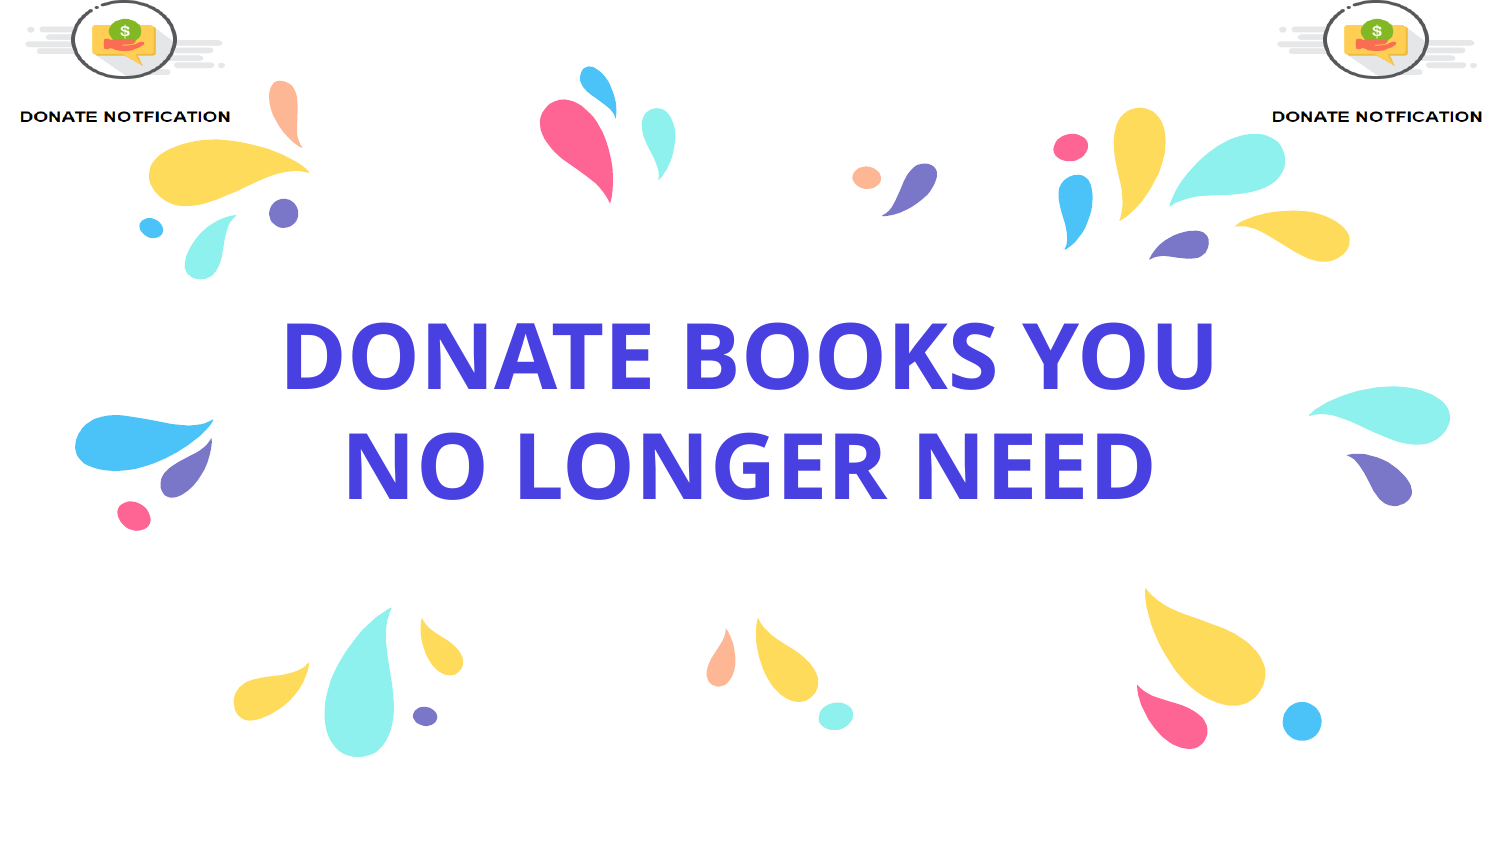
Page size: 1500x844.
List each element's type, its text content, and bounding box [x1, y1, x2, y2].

picture [0, 0, 248, 127]
picture [1252, 0, 1500, 127]
title DONATE BOOKS YOU NO LONGER NEED [247, 279, 1253, 518]
